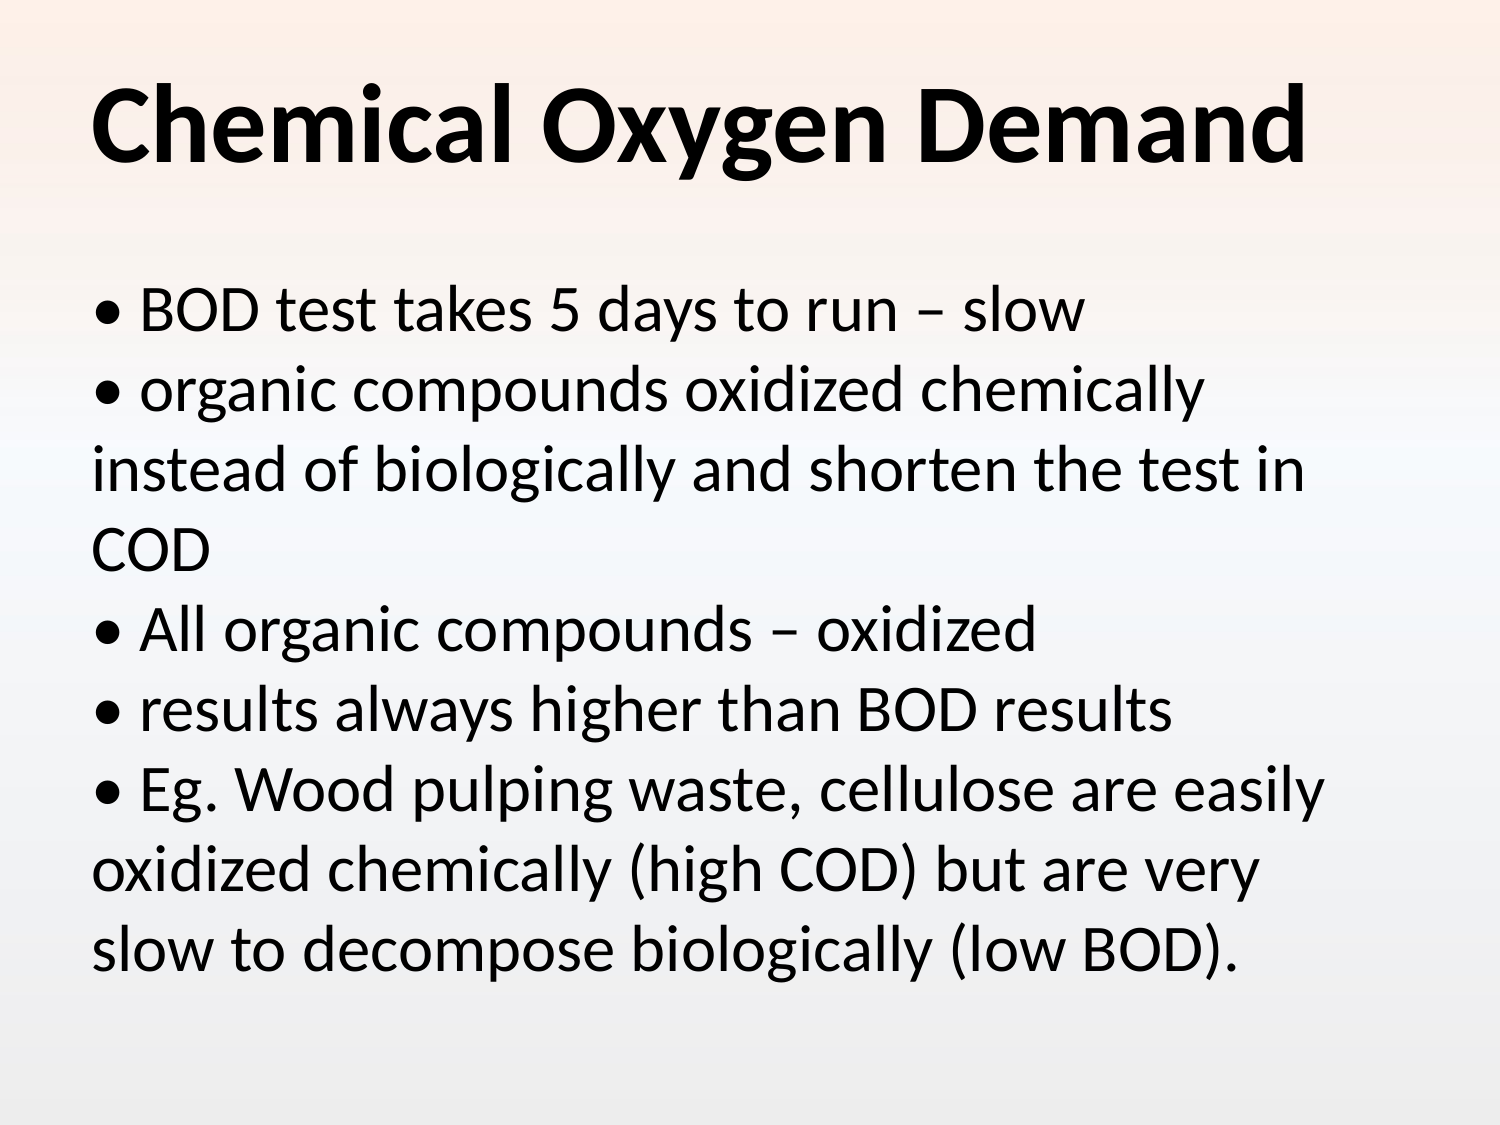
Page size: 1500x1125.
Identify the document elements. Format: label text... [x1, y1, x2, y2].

text_box Chemical Oxygen Demand • BOD test takes 5 days to run – slow • organic compounds oxidized chemically instead of biologically and shorten the test in COD • All organic compounds – oxidized • results always higher than BOD results • Eg. Wood pulping waste, cellulose are easily oxidized chemically (high COD) but are very slow to decompose biologically (low BOD). [76, 42, 1377, 993]
picture [0, 0, 1500, 1125]
